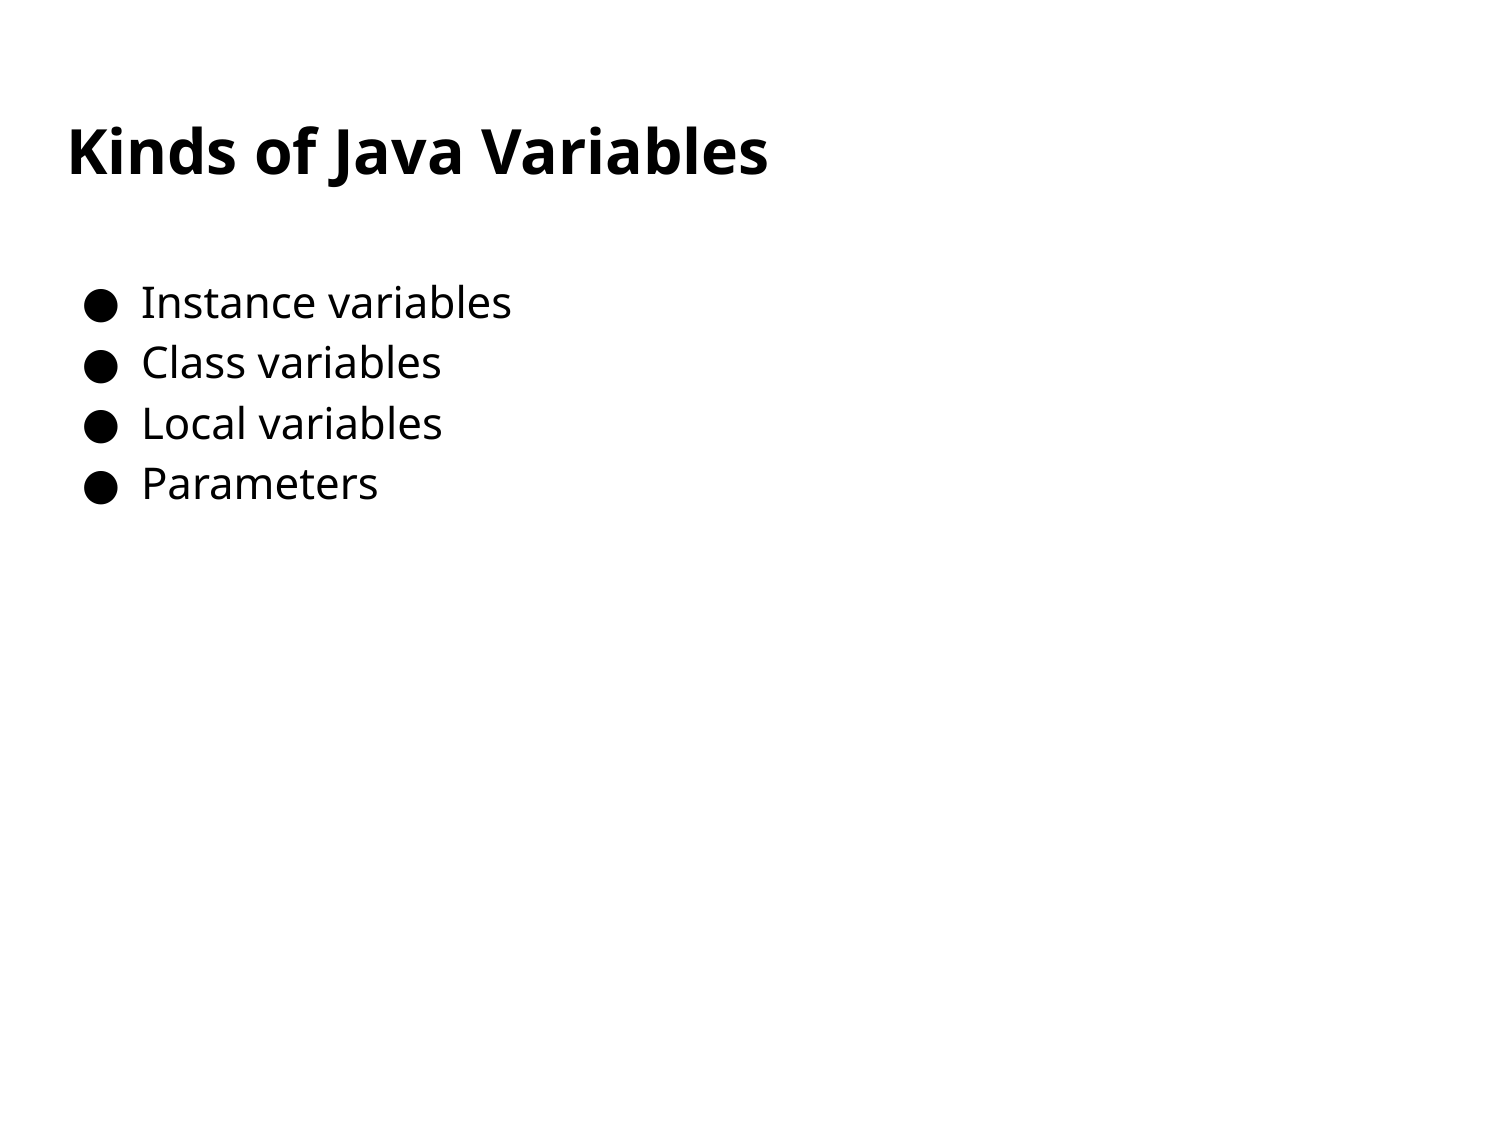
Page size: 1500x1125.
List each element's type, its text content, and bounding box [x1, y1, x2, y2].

title Kinds of Java Variables [51, 97, 1449, 234]
list Instance variables Class variables Local variables Parameters [51, 252, 1449, 1000]
